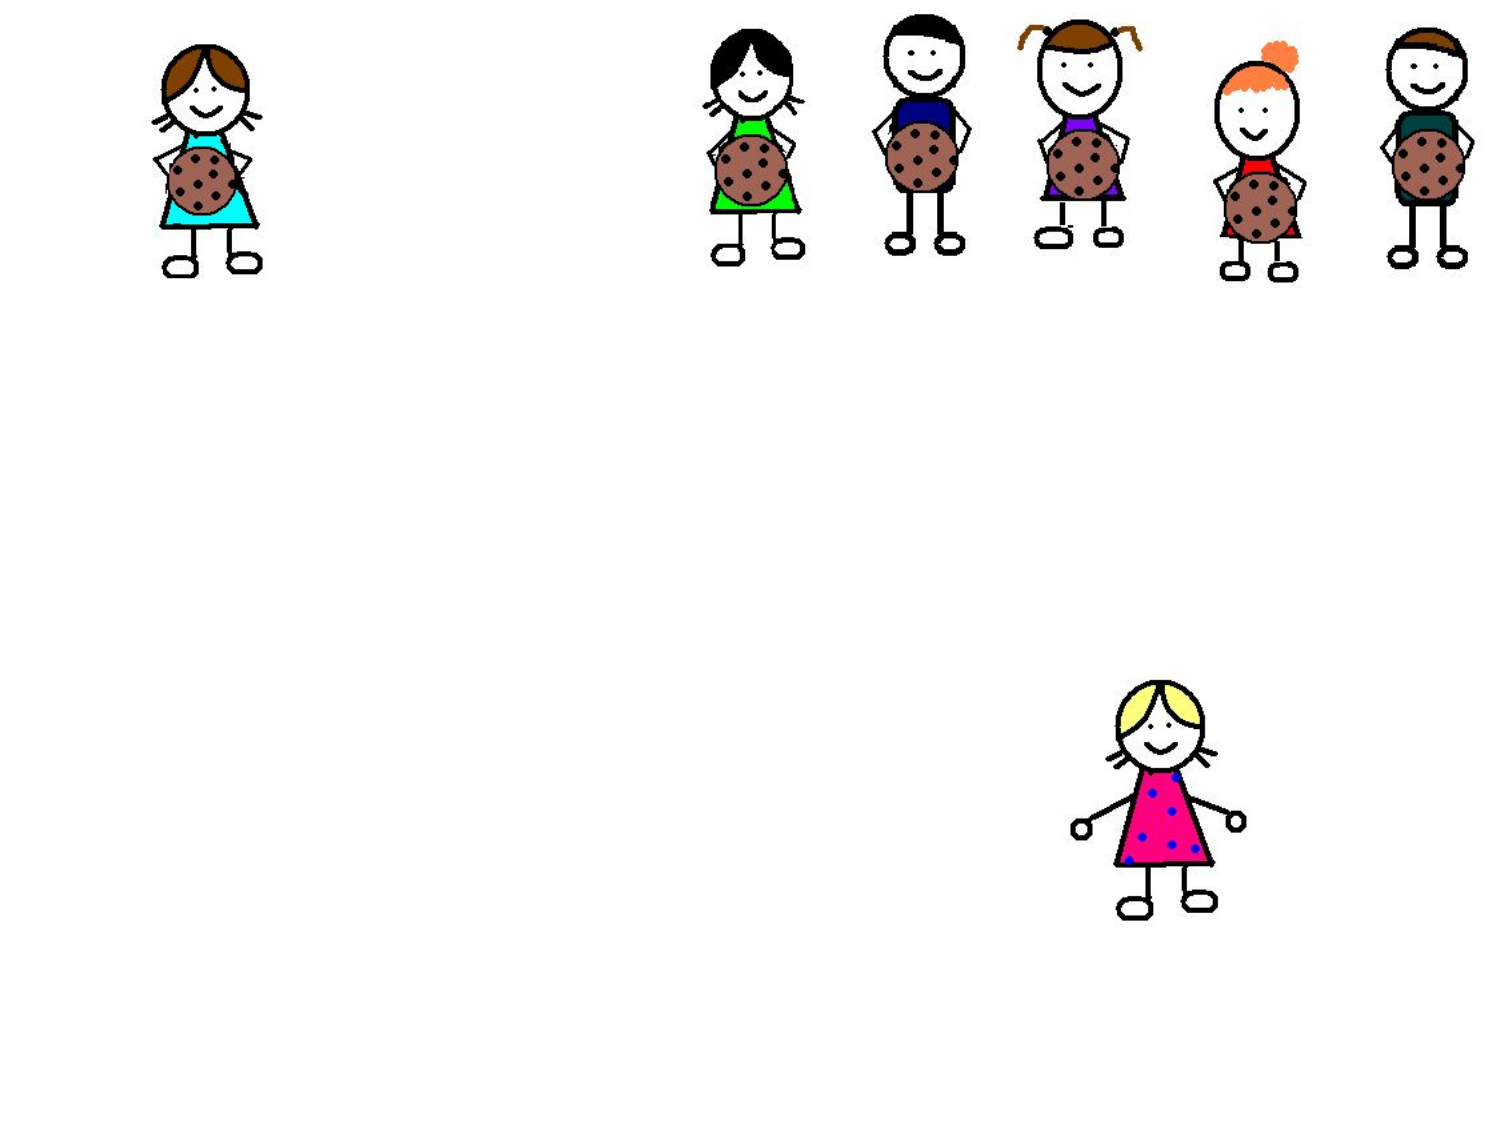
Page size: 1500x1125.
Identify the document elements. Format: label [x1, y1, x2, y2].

picture [1037, 662, 1275, 957]
picture [664, 0, 1500, 288]
picture [112, 24, 302, 301]
